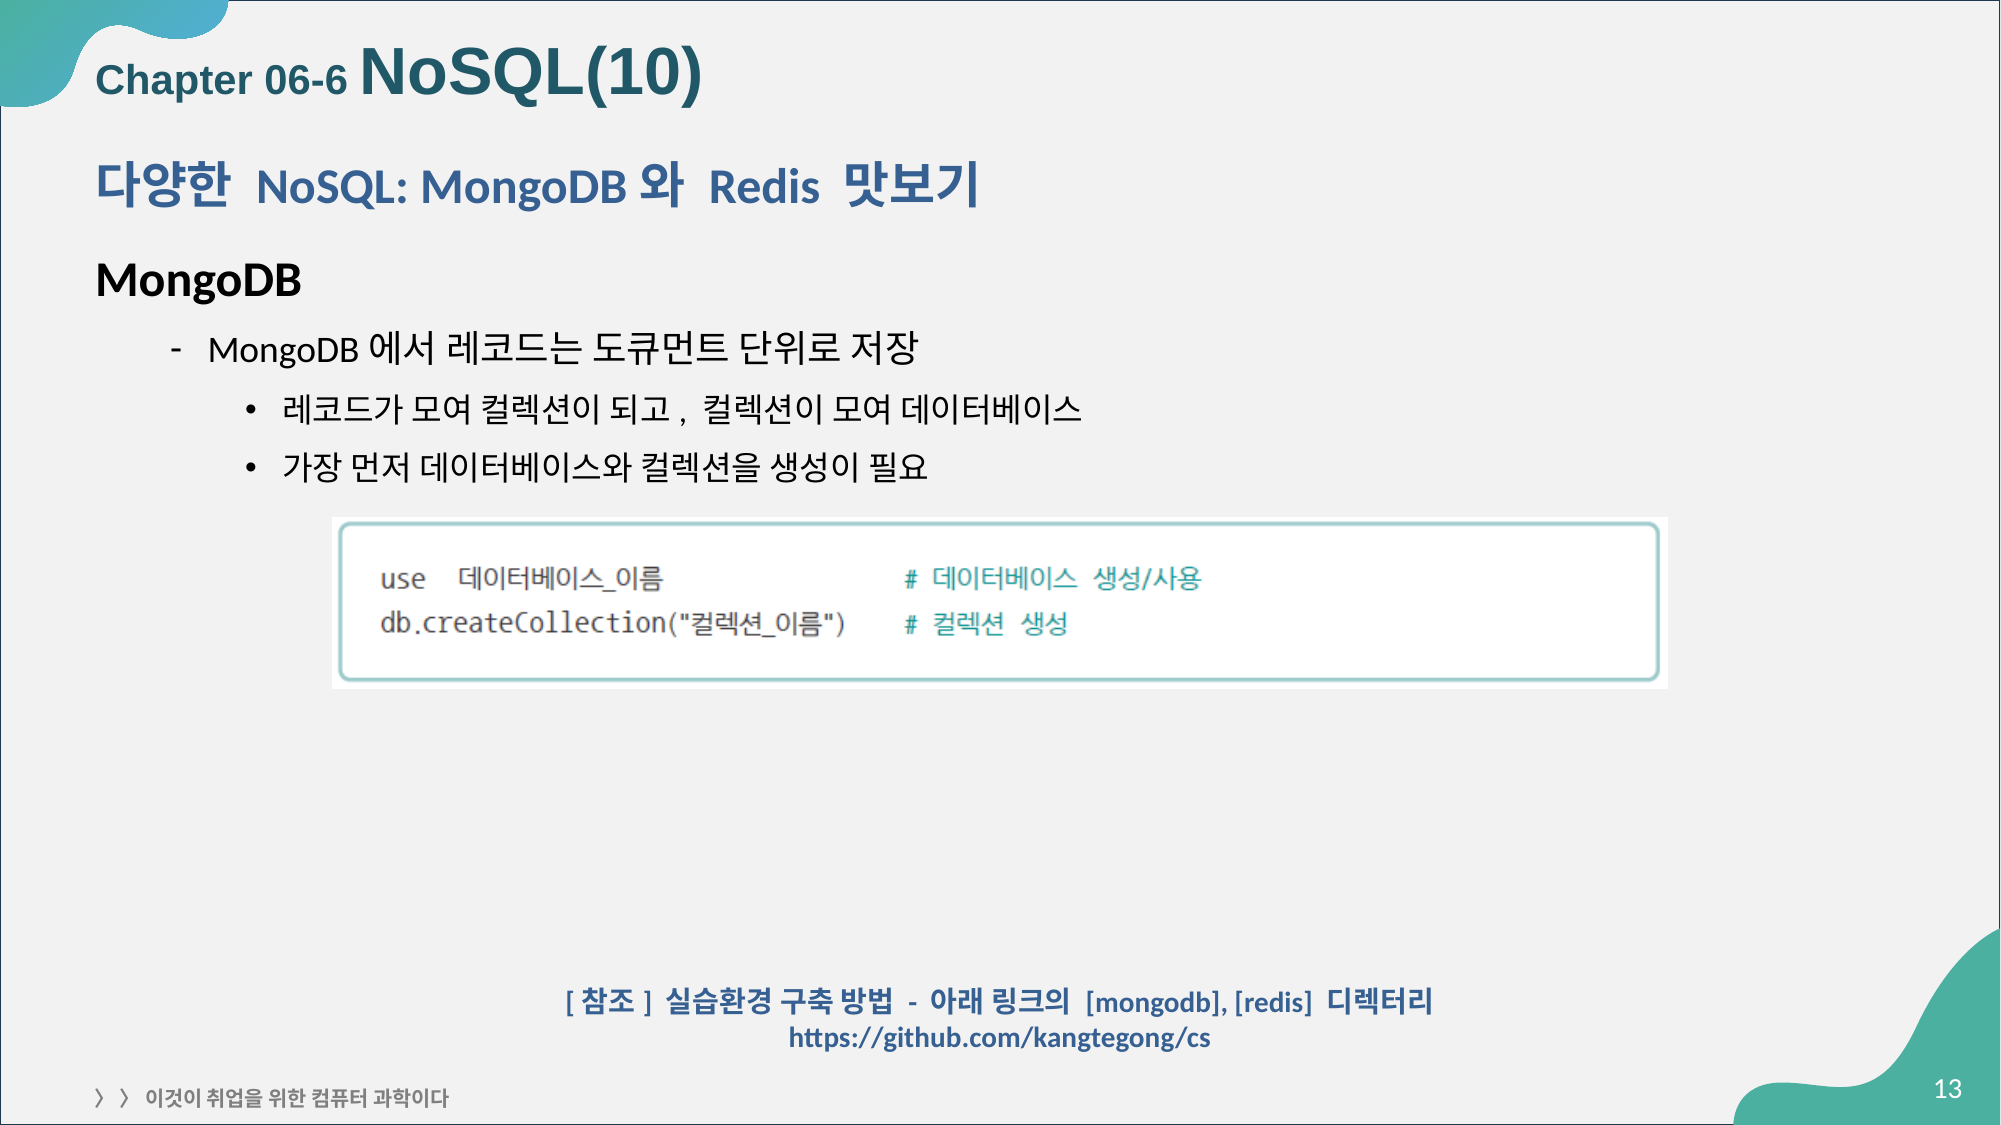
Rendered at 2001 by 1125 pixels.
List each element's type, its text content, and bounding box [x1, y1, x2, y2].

text_box [참조] 실습환경 구축 방법 - 아래 링크의 [mongodb], [redis] 디렉터리 https://github.com/kangtegong/cs [434, 975, 1566, 1061]
slide_number ‹#› [1917, 1061, 1984, 1122]
list 다양한 NoSQL: MongoDB와 Redis 맛보기 MongoDB MongoDB에서 레코드는 도큐먼트 단위로 저장 레코드가 모여 컬렉션이 되고, 컬렉션이 모여 데이터베이스 가장 먼저 데이터베이스와 컬렉션을 생성이 필요 [79, 133, 1931, 1035]
picture [332, 516, 1668, 690]
footer 〉 〉 이것이 취업을 위한 컴퓨터 과학이다 [79, 1078, 755, 1114]
title Chapter 06-6 NoSQL(10) [79, 17, 1931, 128]
